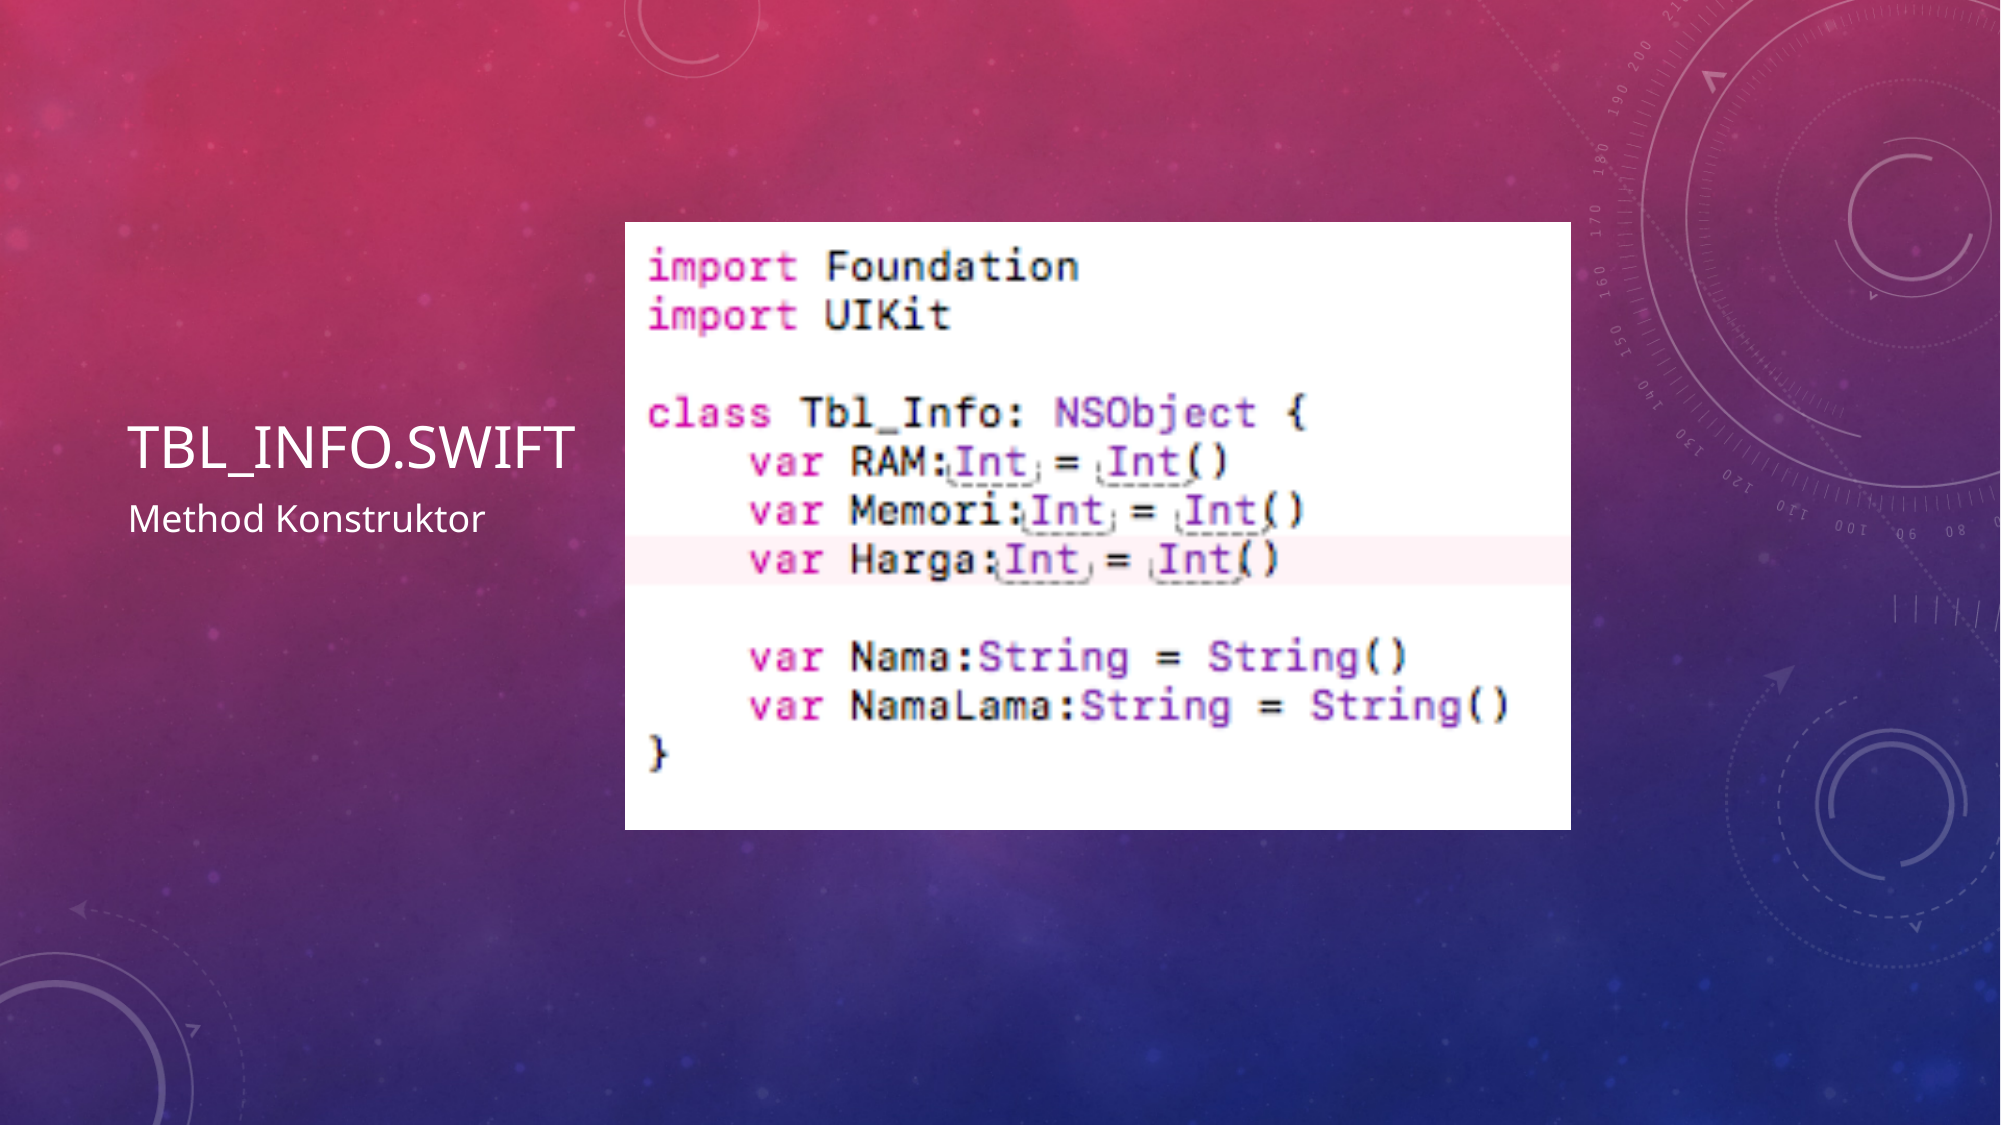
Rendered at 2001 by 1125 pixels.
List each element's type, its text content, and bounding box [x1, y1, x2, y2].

picture [0, 0, 2001, 1125]
list Method Konstruktor [112, 487, 619, 788]
title TBL_INFO.SWIFT [112, 262, 619, 487]
